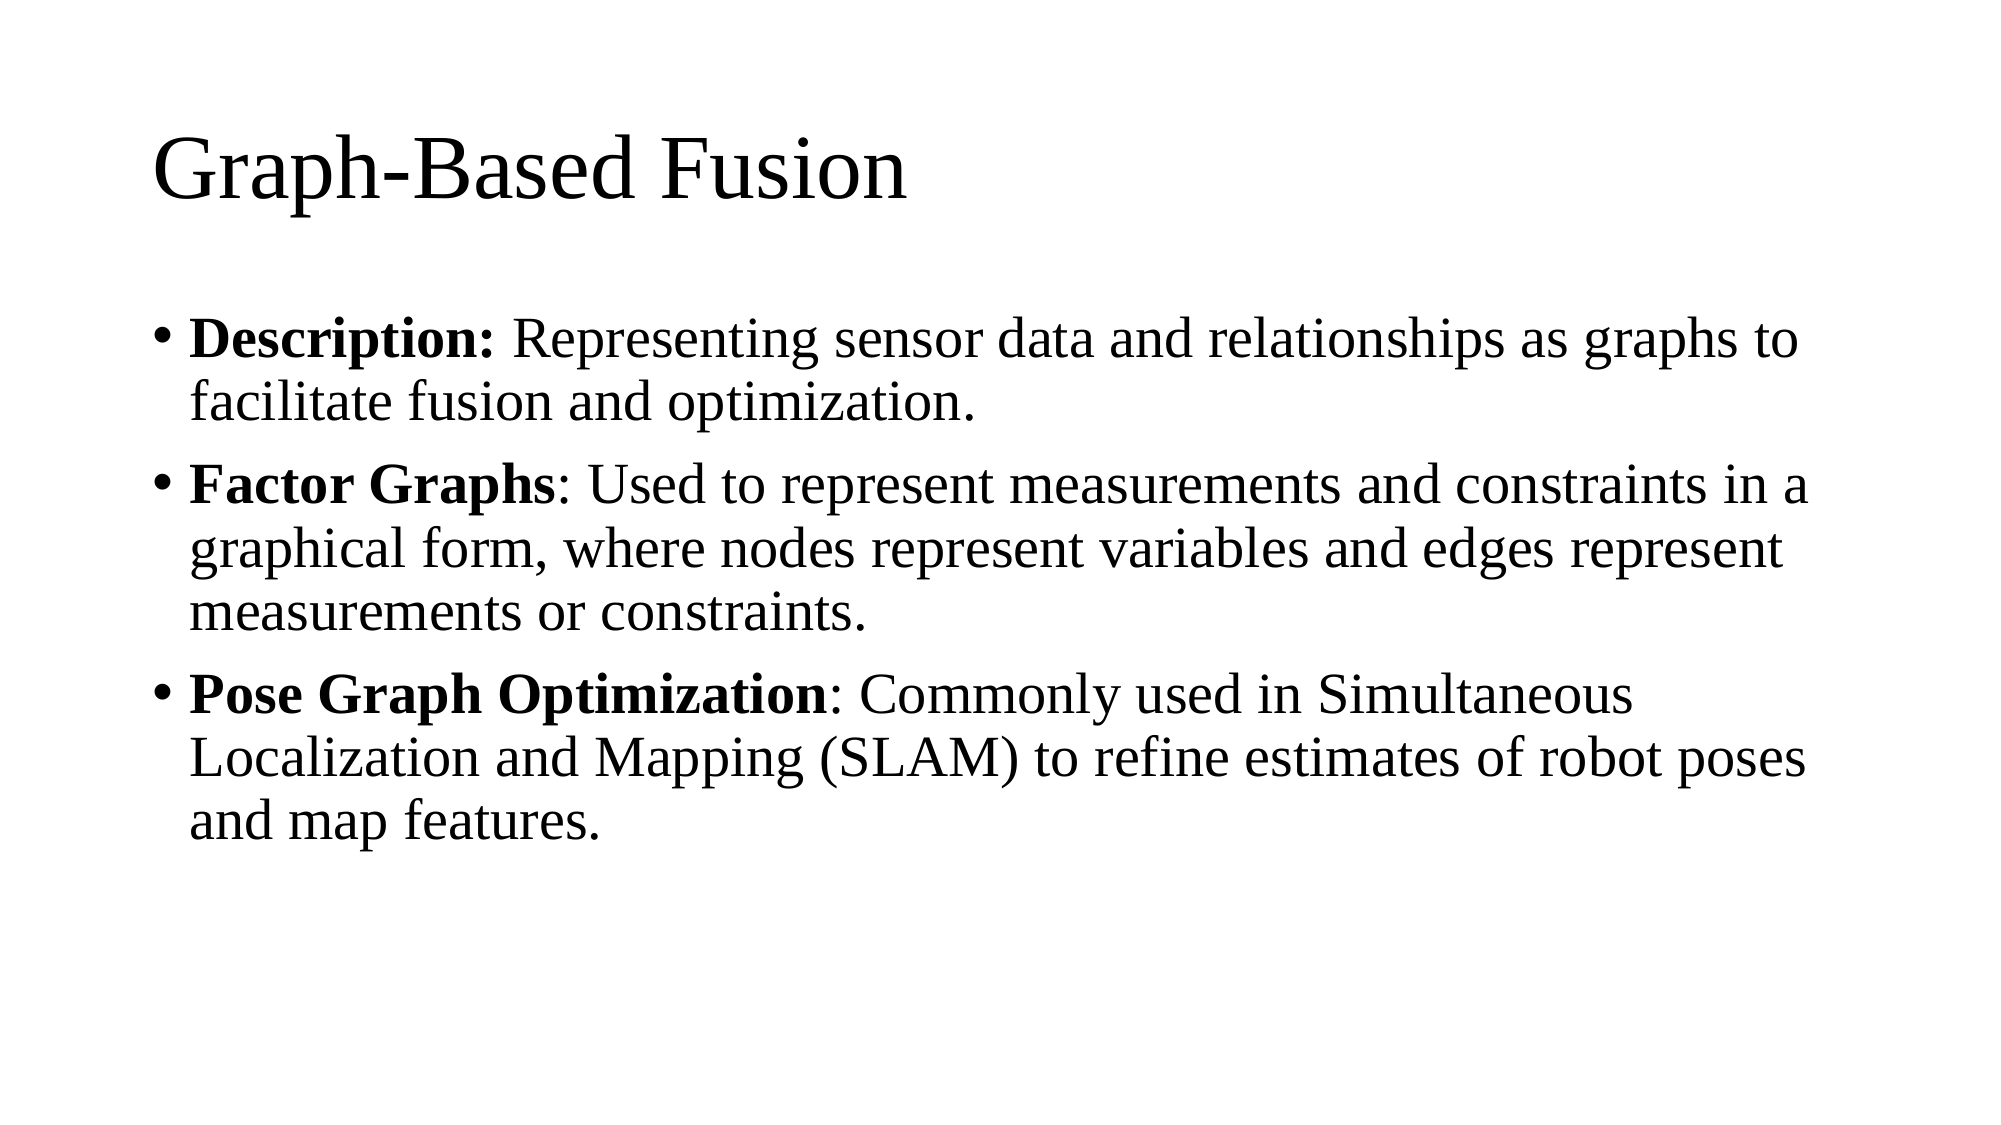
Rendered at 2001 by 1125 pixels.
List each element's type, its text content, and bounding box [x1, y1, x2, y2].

title Graph-Based Fusion [137, 59, 1863, 278]
list Description: Representing sensor data and relationships as graphs to facilitate fusion and optimization. Factor Graphs: Used to represent measurements and constraints in a graphical form, where nodes represent variables and edges represent measurements or constraints. Pose Graph Optimization: Commonly used in Simultaneous Localization and Mapping (SLAM) to refine estimates of robot poses and map features. [137, 299, 1863, 1014]
